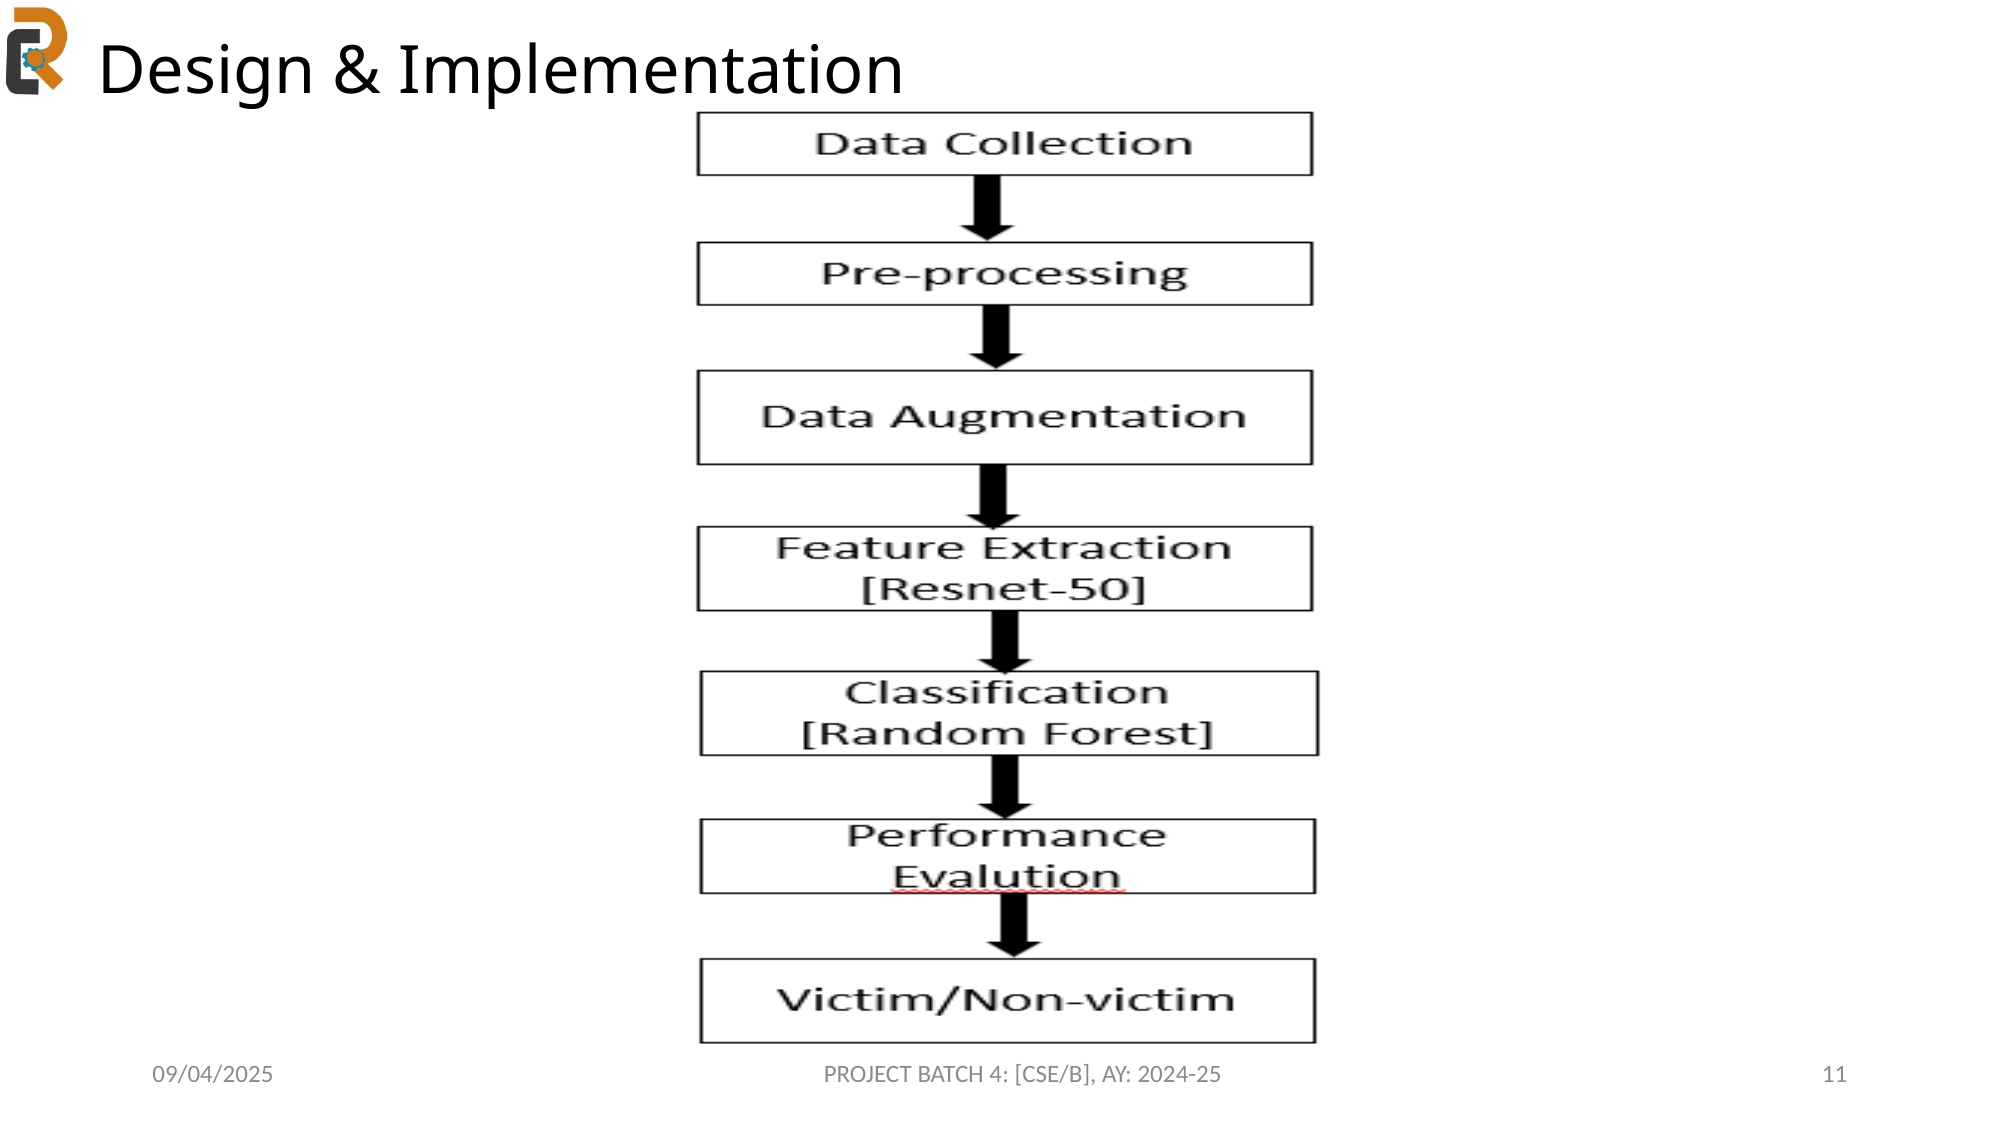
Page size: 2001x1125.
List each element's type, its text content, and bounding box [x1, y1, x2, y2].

footer PROJECT BATCH 4: [CSE/B], AY: 2024-25 [685, 1042, 1361, 1103]
slide_number 11 [1412, 1042, 1863, 1103]
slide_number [137, 1042, 588, 1103]
title Design & Implementation [82, 22, 1779, 121]
picture [671, 99, 1347, 1062]
picture [0, 1, 74, 100]
